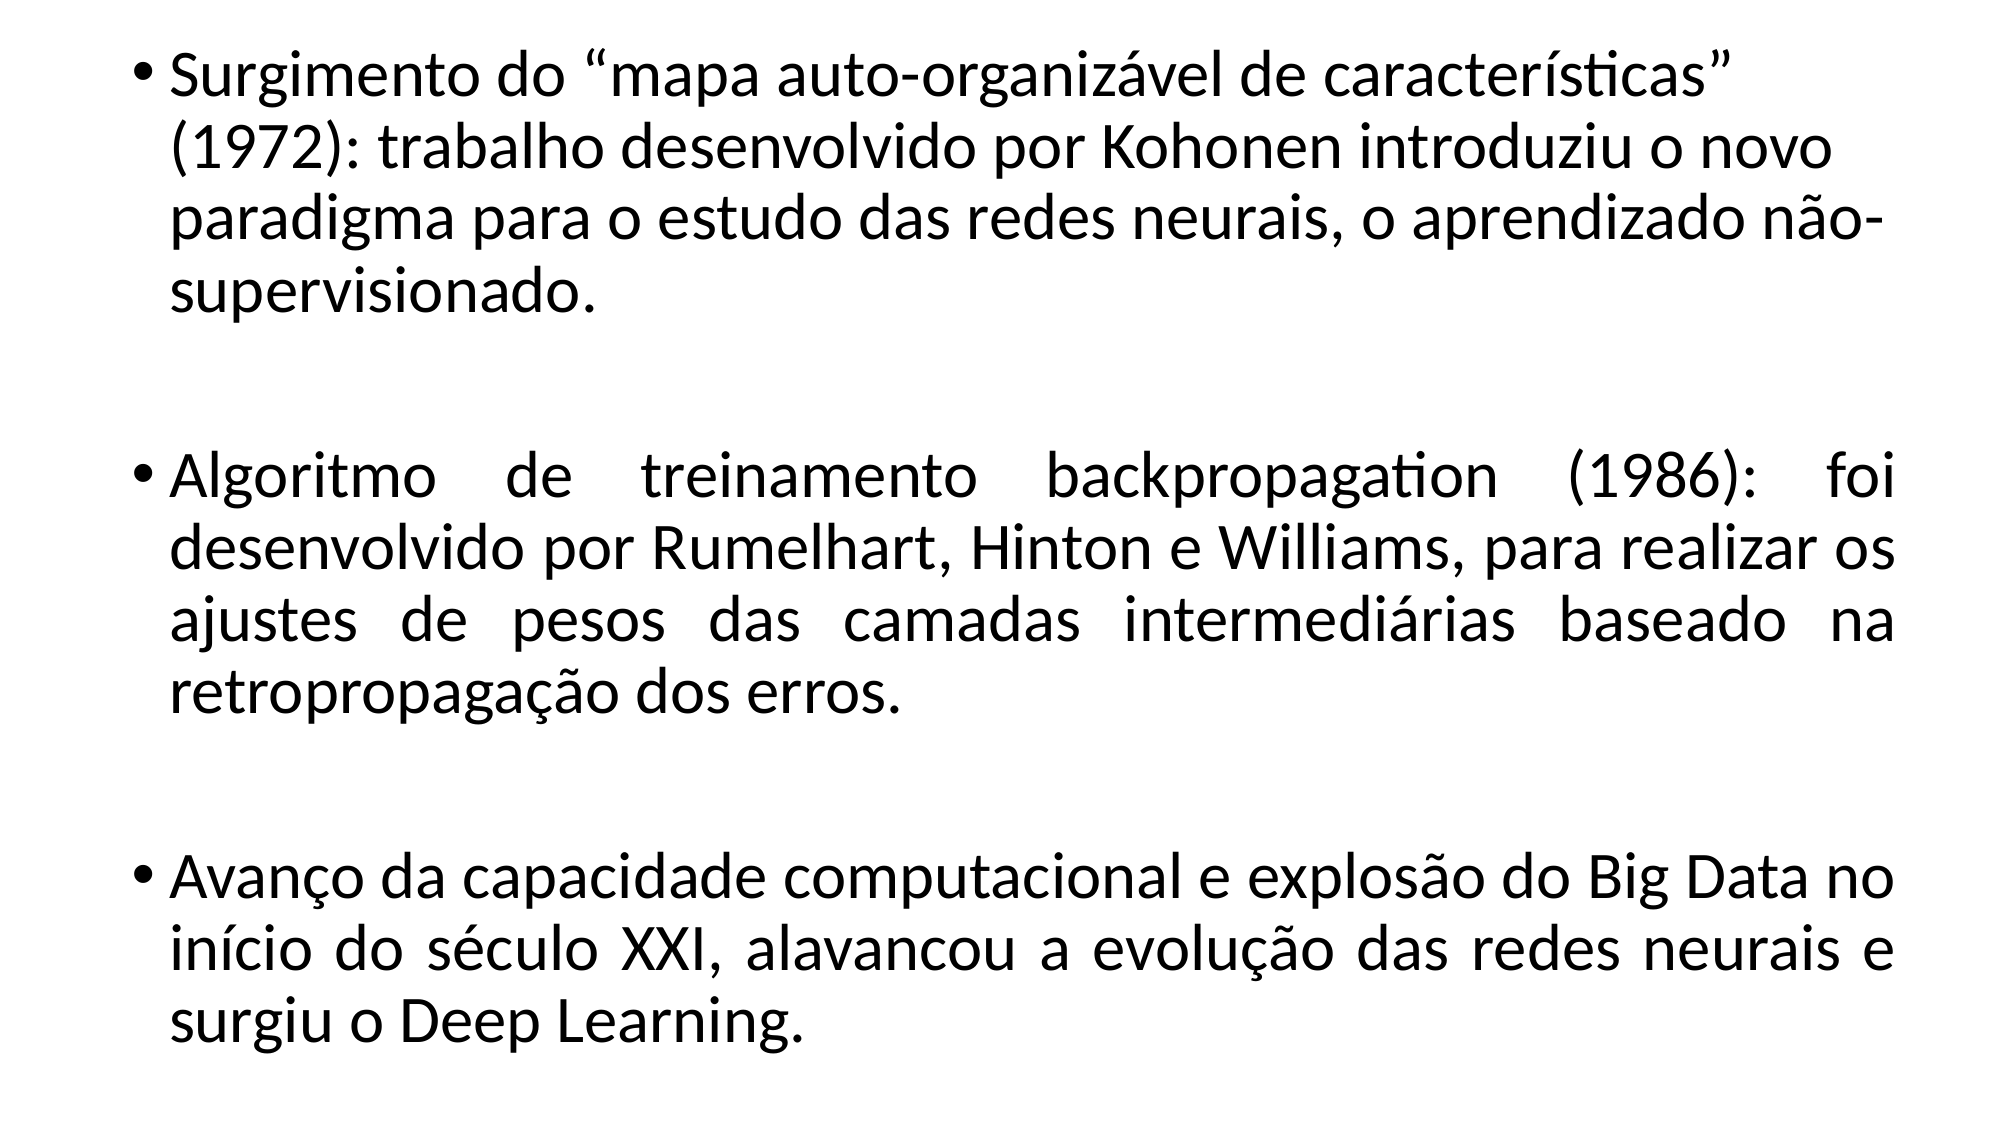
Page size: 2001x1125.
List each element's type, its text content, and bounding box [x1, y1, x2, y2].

list Surgimento do “mapa auto-organizável de características” (1972): trabalho desenvolvido por Kohonen introduziu o novo paradigma para o estudo das redes neurais, o aprendizado não-supervisionado. Algoritmo de treinamento backpropagation (1986): foi desenvolvido por Rumelhart, Hinton e Williams, para realizar os ajustes de pesos das camadas intermediárias baseado na retropropagação dos erros. Avanço da capacidade computacional e explosão do Big Data no início do século XXI, alavancou a evolução das redes neurais e surgiu o Deep Learning. [116, 31, 1914, 1094]
